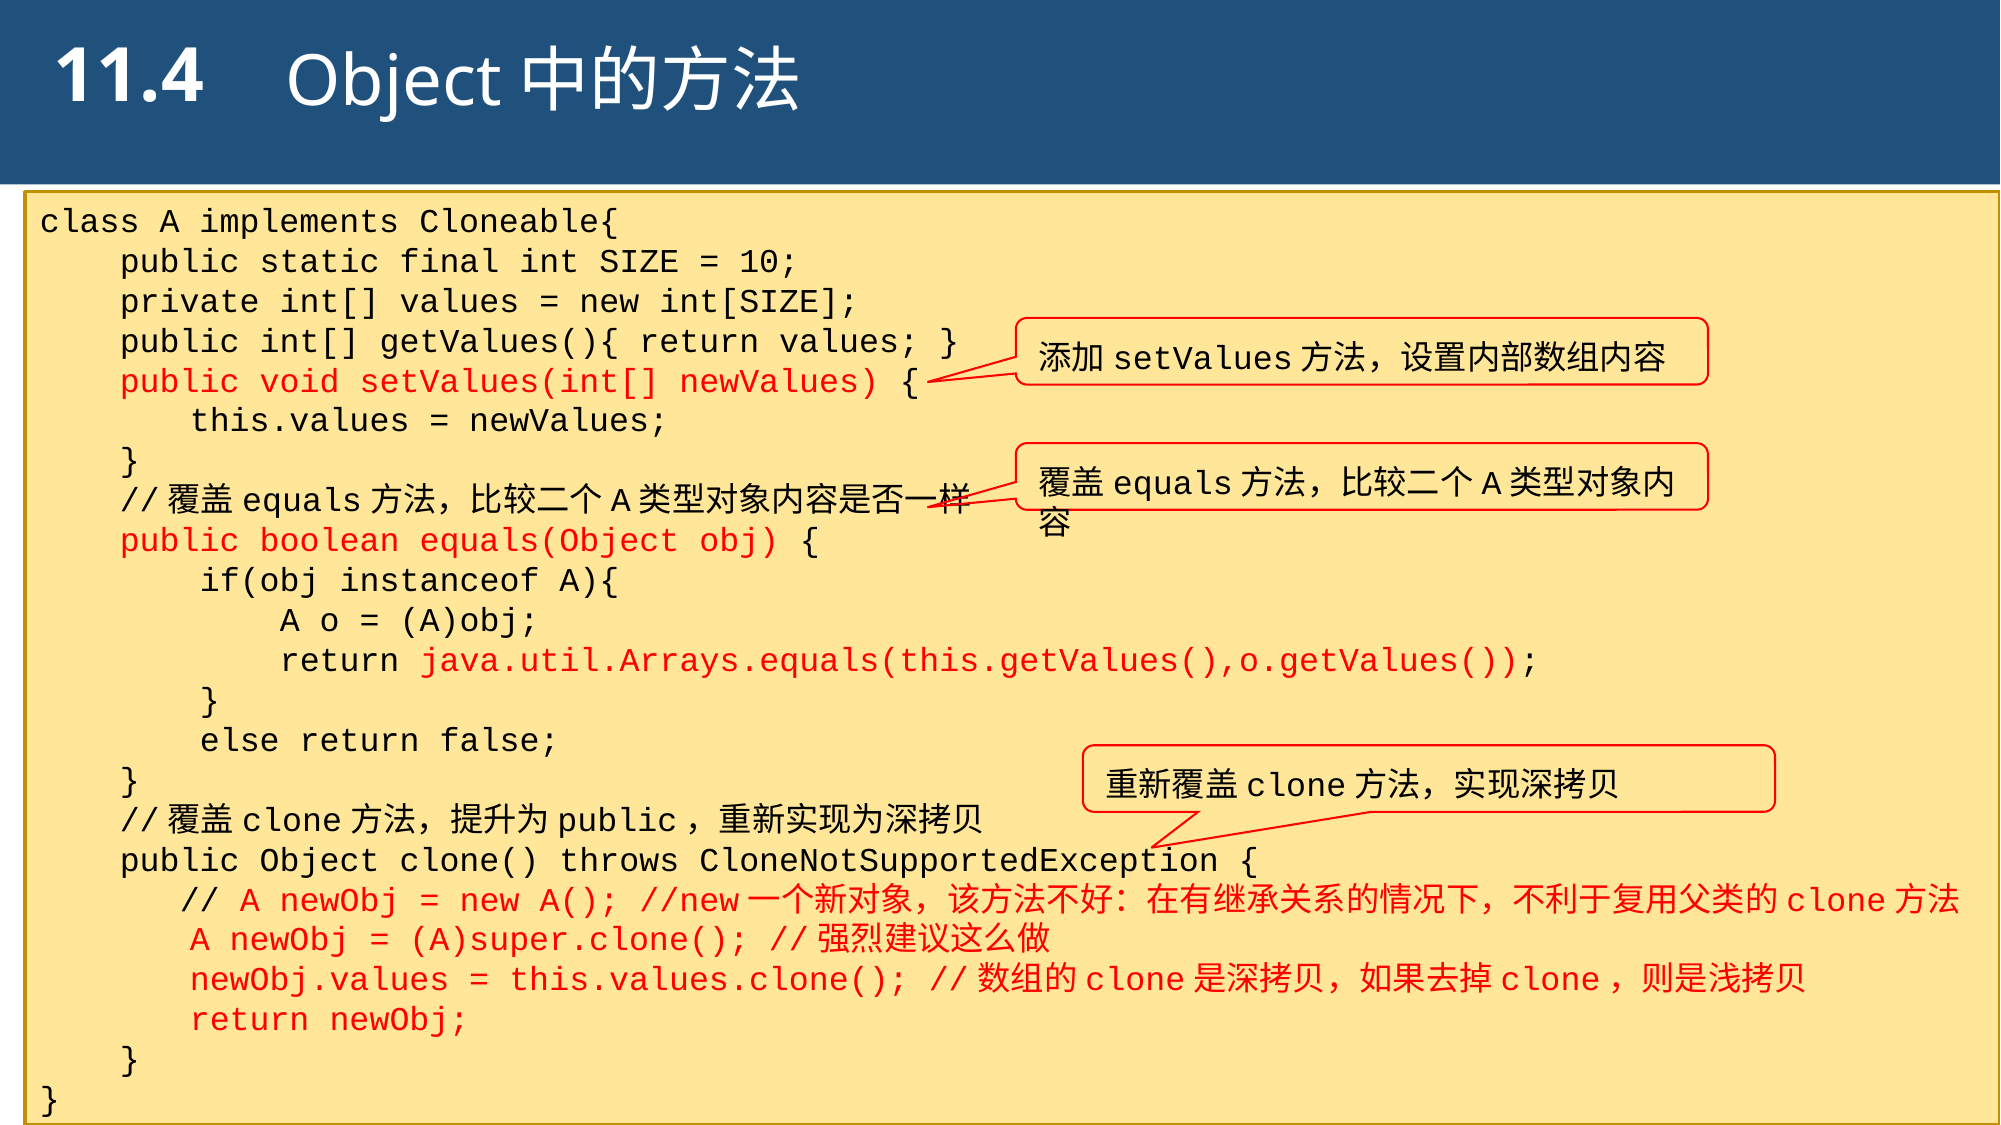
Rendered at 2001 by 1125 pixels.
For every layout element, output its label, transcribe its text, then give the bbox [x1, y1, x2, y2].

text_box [1015, 317, 1709, 385]
text_box class A implements Cloneable{ public static final int SIZE = 10; private int[] values = new int[SIZE]; public int[] getValues(){ return values; } public void setValues(int[] newValues) { this.values = newValues; } //覆盖equals方法，比较二个A类型对象内容是否一样 public boolean equals(Object obj) { if(obj instanceof A){ A o = (A)obj; return java.util.Arrays.equals(this.getValues(),o.getValues()); } else return false; } //覆盖clone方法，提升为public，重新实现为深拷贝 public Object clone() throws CloneNotSupportedException { // A newObj = new A(); //new一个新对象，该方法不好：在有继承关系的情况下，不利于复用父类的clone方法 A newObj = (A)super.clone(); //强烈建议这么做 newObj.values = this.values.clone(); //数组的clone是深拷贝，如果去掉clone，则是浅拷贝 return newObj; } } [24, 191, 2000, 1125]
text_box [1082, 745, 1776, 812]
list Object中的方法 [270, 36, 1484, 119]
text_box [1015, 443, 1709, 510]
list 11.4 [38, 28, 244, 166]
